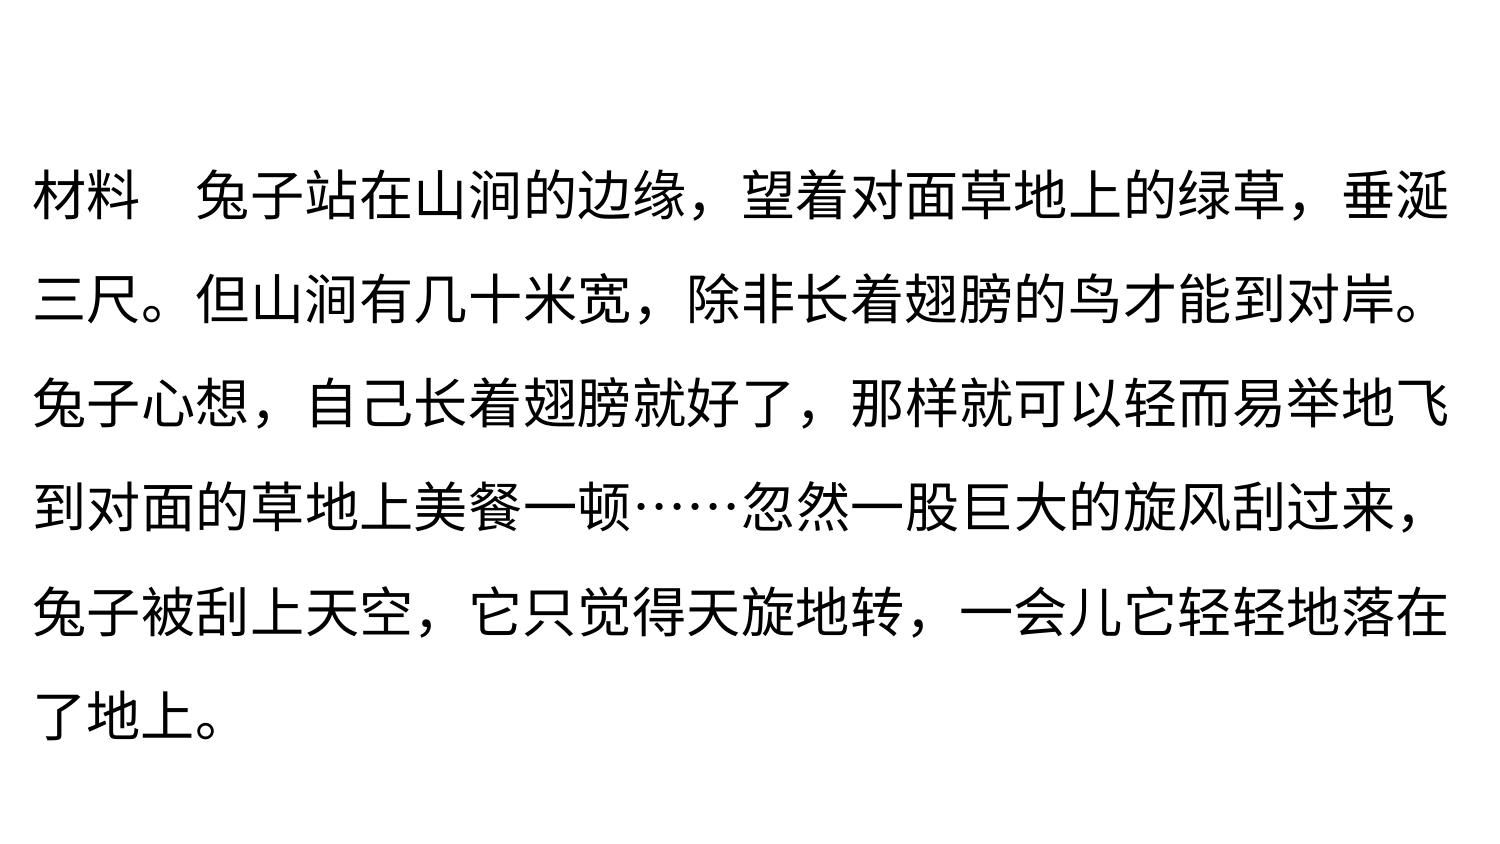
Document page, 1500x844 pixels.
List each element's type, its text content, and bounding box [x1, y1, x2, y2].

text_box 材料 兔子站在山涧的边缘，望着对面草地上的绿草，垂涎三尺。但山涧有几十米宽，除非长着翅膀的鸟才能到对岸。兔子心想，自己长着翅膀就好了，那样就可以轻而易举地飞到对面的草地上美餐一顿……忽然一股巨大的旋风刮过来，兔子被刮上天空，它只觉得天旋地转，一会儿它轻轻地落在了地上。 [17, 114, 1465, 755]
